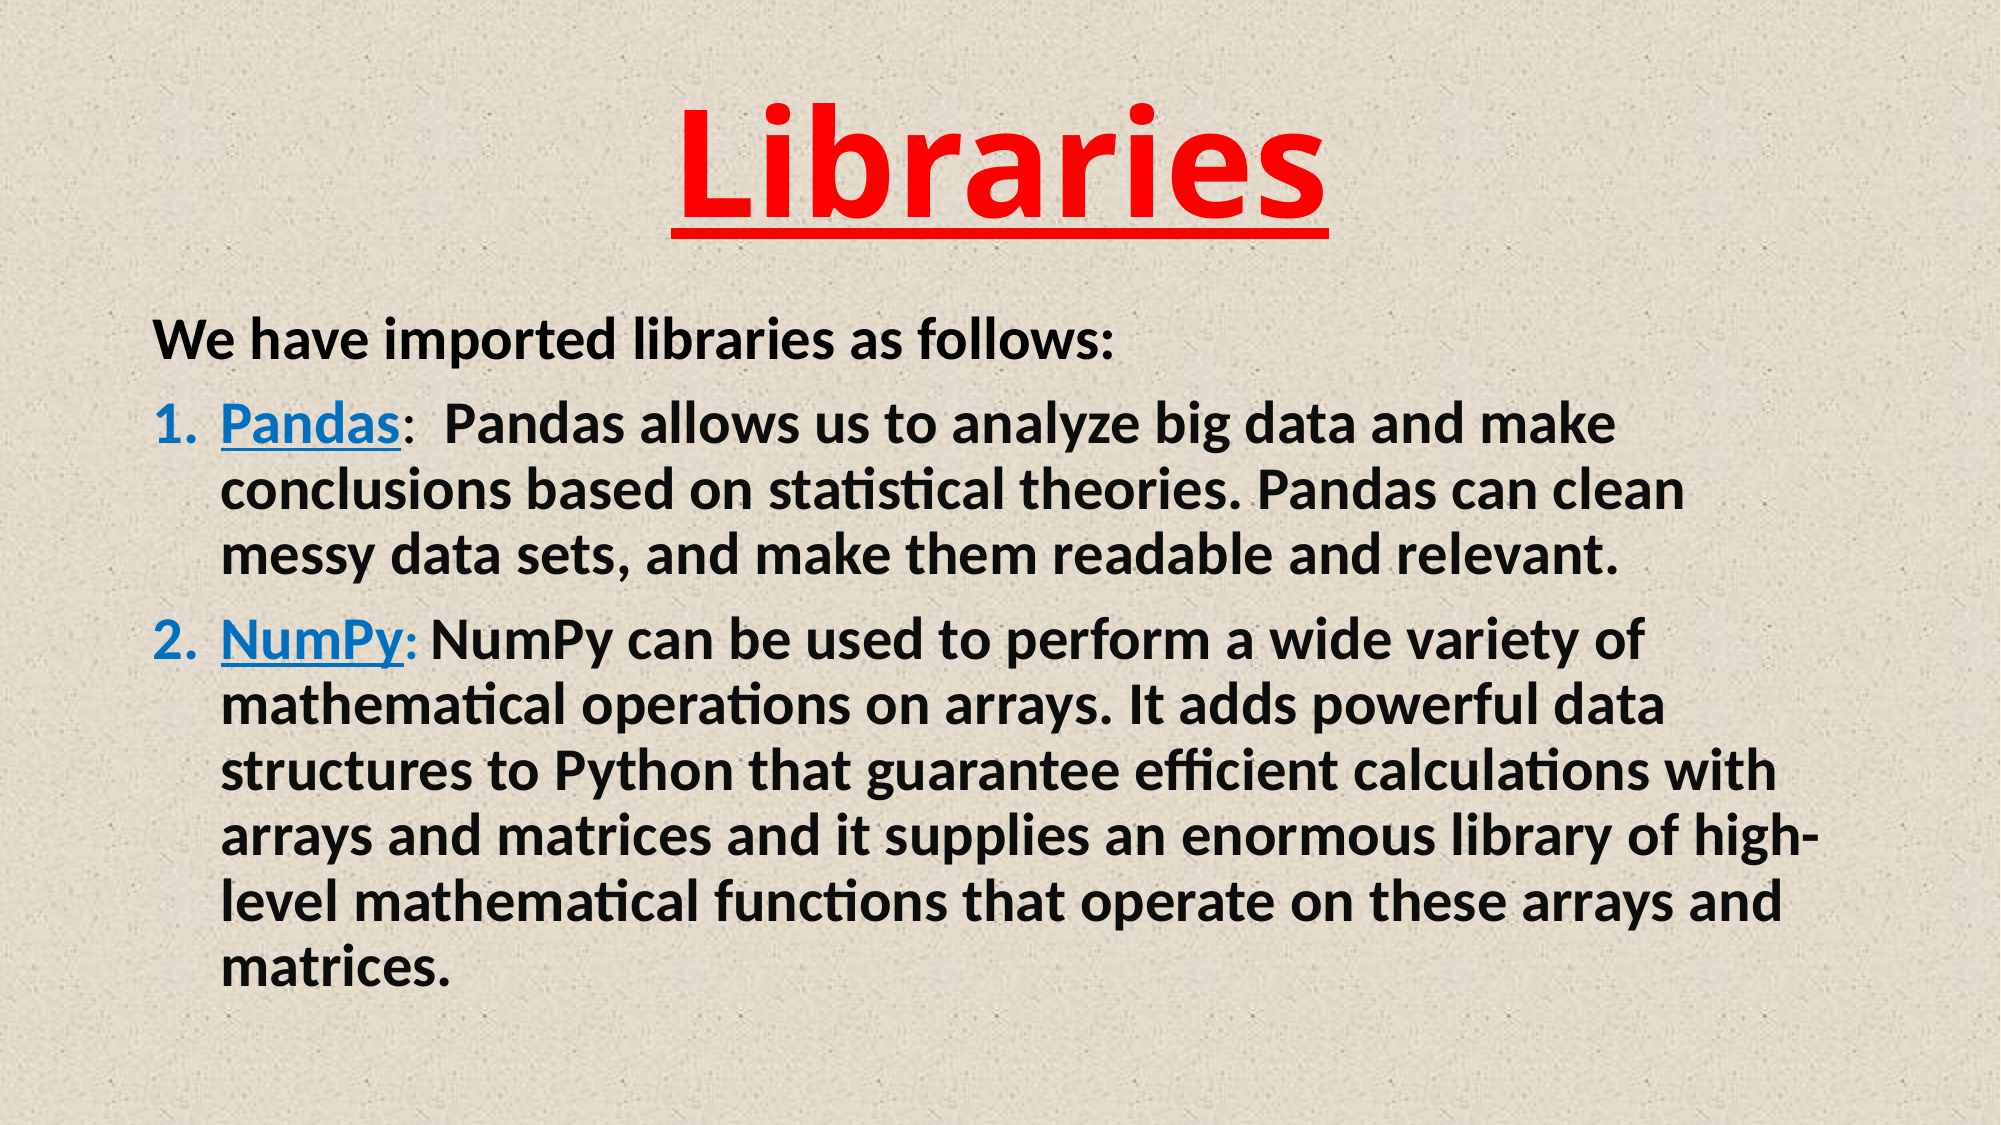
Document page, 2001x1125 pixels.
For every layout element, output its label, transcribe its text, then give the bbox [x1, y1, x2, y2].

list We have imported libraries as follows: Pandas: Pandas allows us to analyze big data and make conclusions based on statistical theories. Pandas can clean messy data sets, and make them readable and relevant. NumPy: NumPy can be used to perform a wide variety of mathematical operations on arrays. It adds powerful data structures to Python that guarantee efficient calculations with arrays and matrices and it supplies an enormous library of high-level mathematical functions that operate on these arrays and matrices. [137, 299, 1863, 1014]
picture [0, 0, 2001, 1125]
title Libraries [137, 59, 1863, 278]
